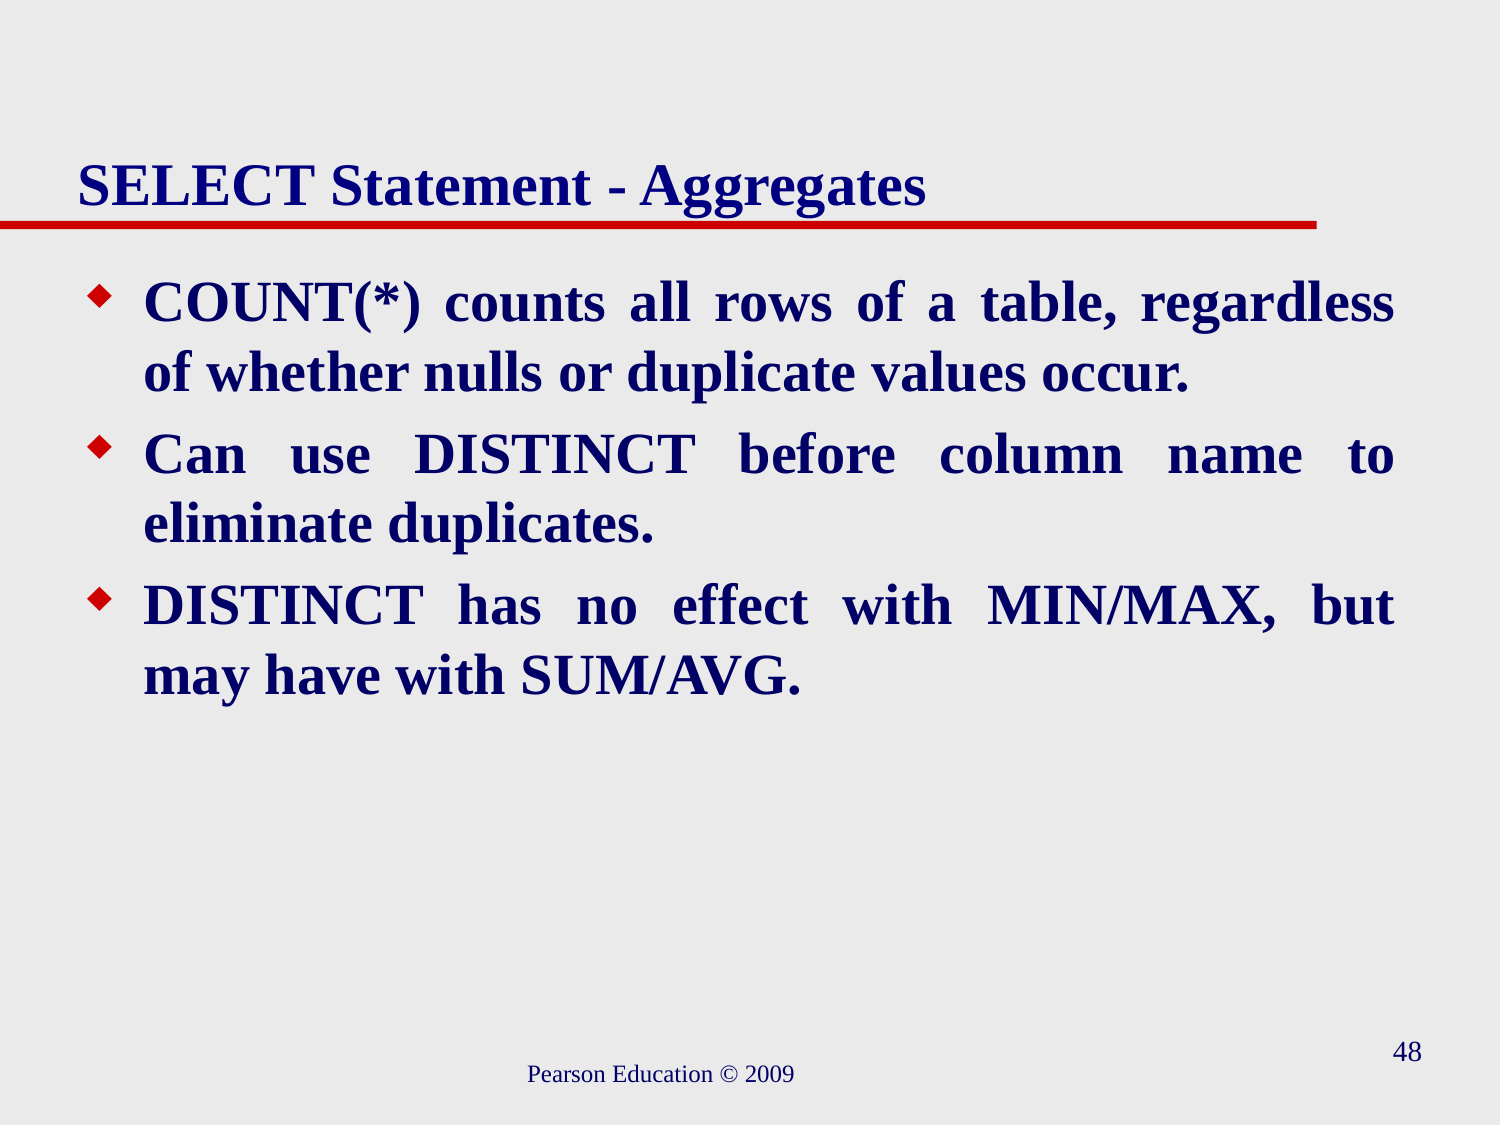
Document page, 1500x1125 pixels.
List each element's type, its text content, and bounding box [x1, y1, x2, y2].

list COUNT(*) counts all rows of a table, regardless of whether nulls or duplicate values occur. Can use DISTINCT before column name to eliminate duplicates. DISTINCT has no effect with MIN/MAX, but may have with SUM/AVG. [71, 255, 1412, 931]
text_box Pearson Education © 2009 [512, 1050, 1038, 1095]
title SELECT Statement - Aggregates [62, 43, 1338, 225]
slide_number 48 [1125, 1012, 1438, 1088]
